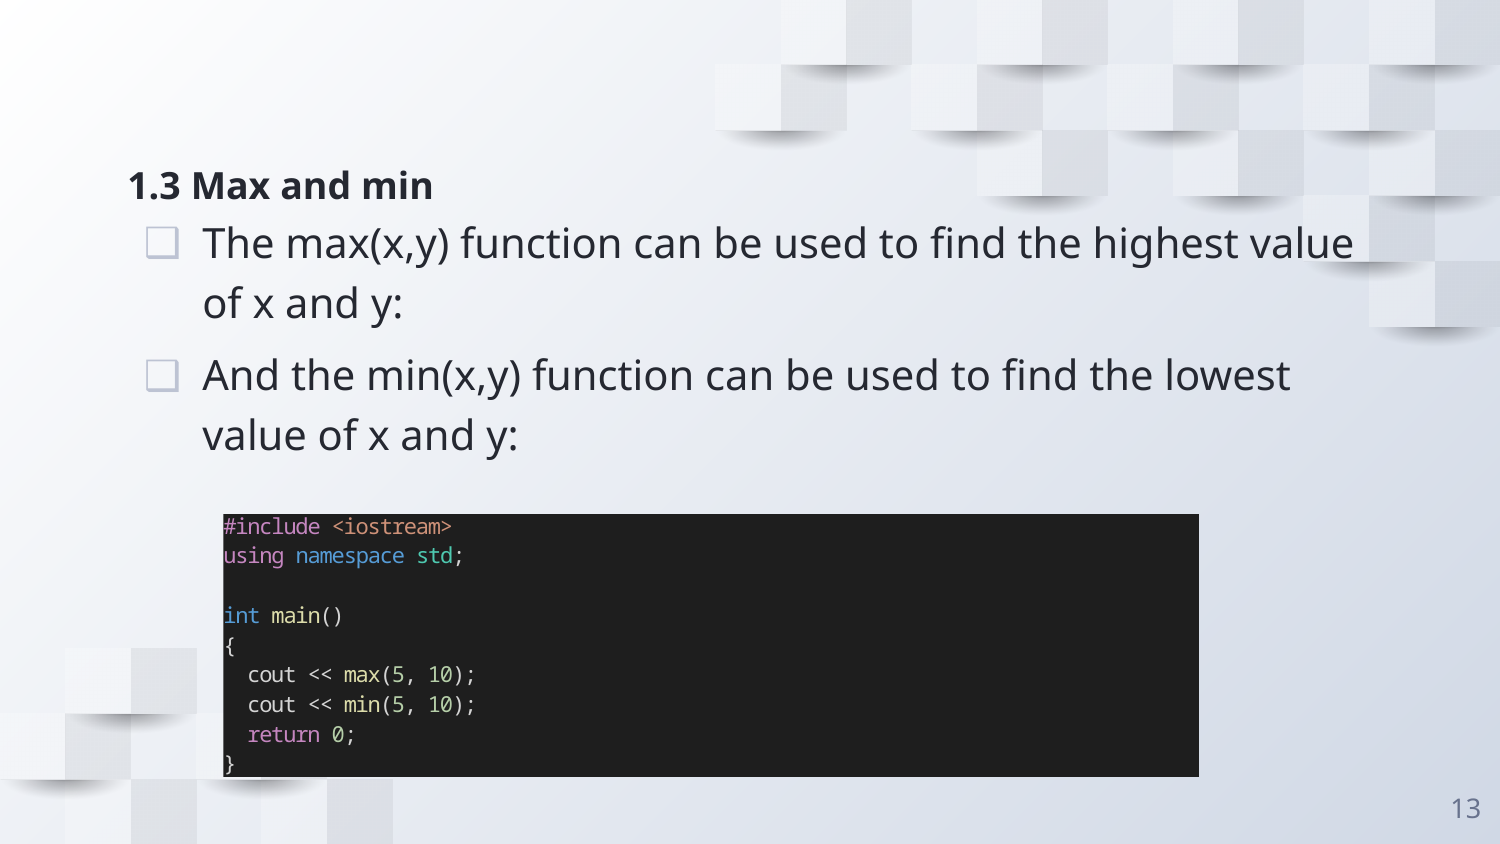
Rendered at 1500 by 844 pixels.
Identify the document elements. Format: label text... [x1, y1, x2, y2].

picture [715, 0, 1500, 347]
picture [0, 509, 1200, 844]
slide_number 13 [1431, 776, 1500, 844]
title 1.3 Max and min [127, 66, 868, 206]
list The max(x,y) function can be used to find the highest value of x and y: And the min(x,y) function can be used to find the lowest value of x and y: [127, 206, 1373, 688]
